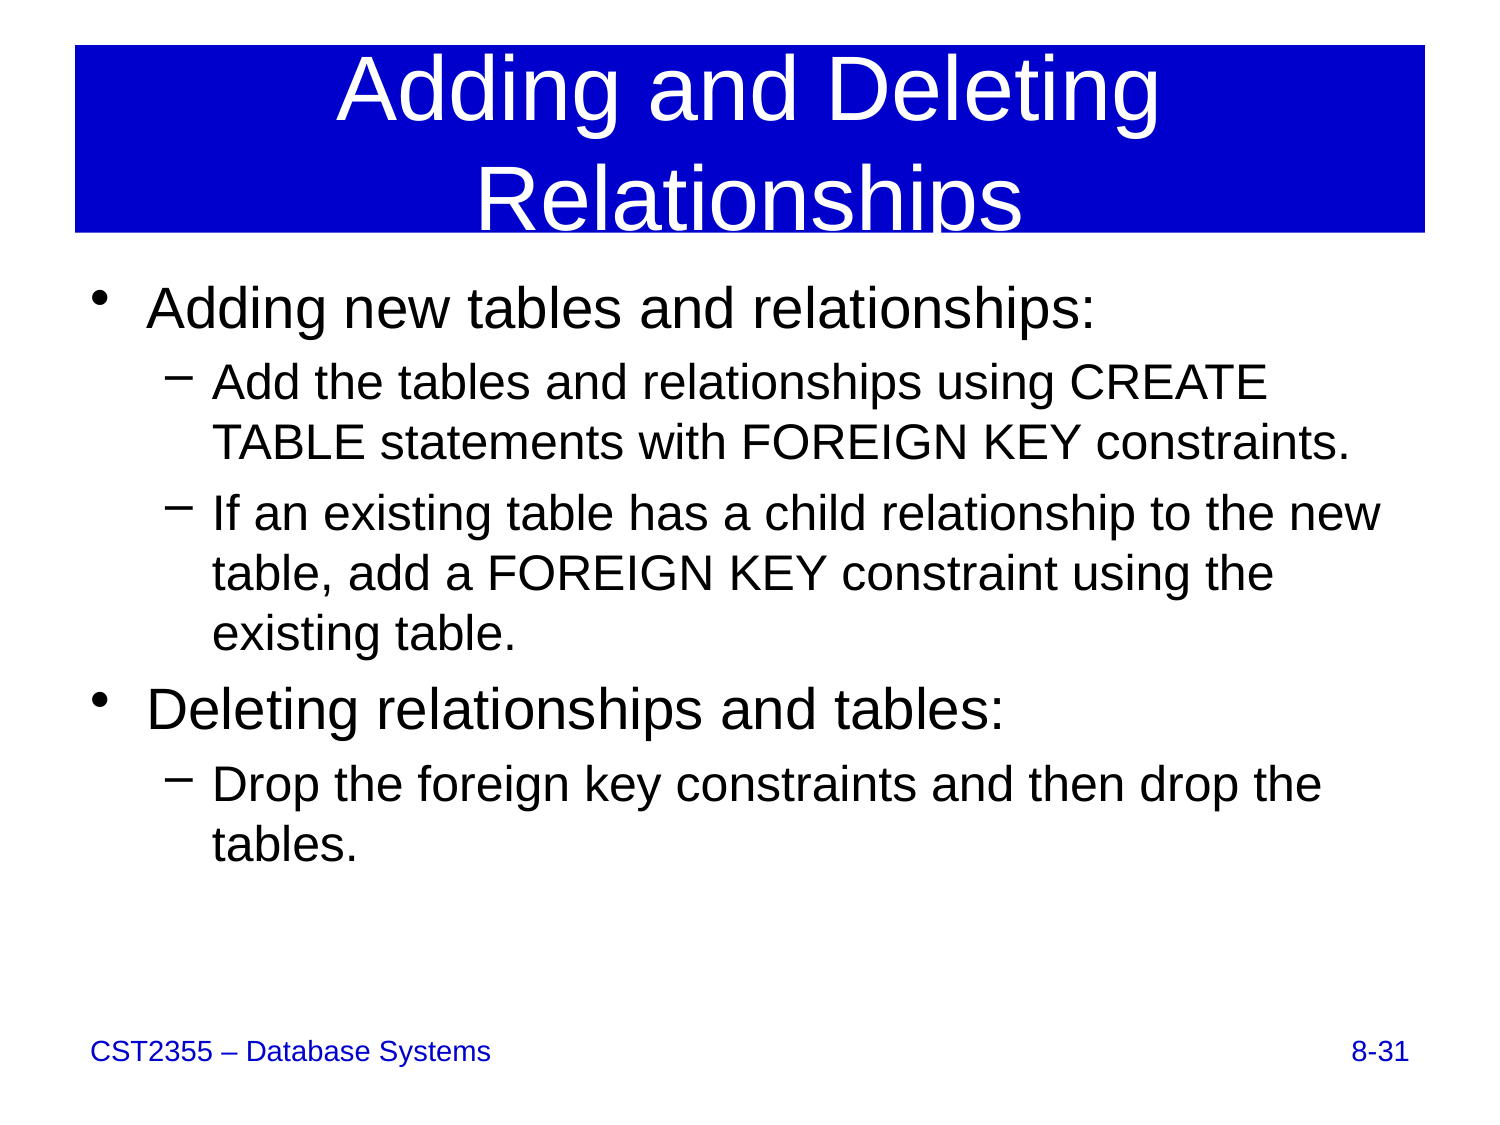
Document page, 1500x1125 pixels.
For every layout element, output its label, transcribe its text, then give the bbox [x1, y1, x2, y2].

footer CST2355 – Database Systems [74, 1024, 963, 1104]
list Adding new tables and relationships: Add the tables and relationships using CREATE TABLE statements with FOREIGN KEY constraints. If an existing table has a child relationship to the new table, add a FOREIGN KEY constraint using the existing table. Deleting relationships and tables: Drop the foreign key constraints and then drop the tables. [75, 262, 1425, 1005]
title Adding and Deleting Relationships [75, 45, 1425, 233]
slide_number 8-31 [1074, 1024, 1426, 1103]
